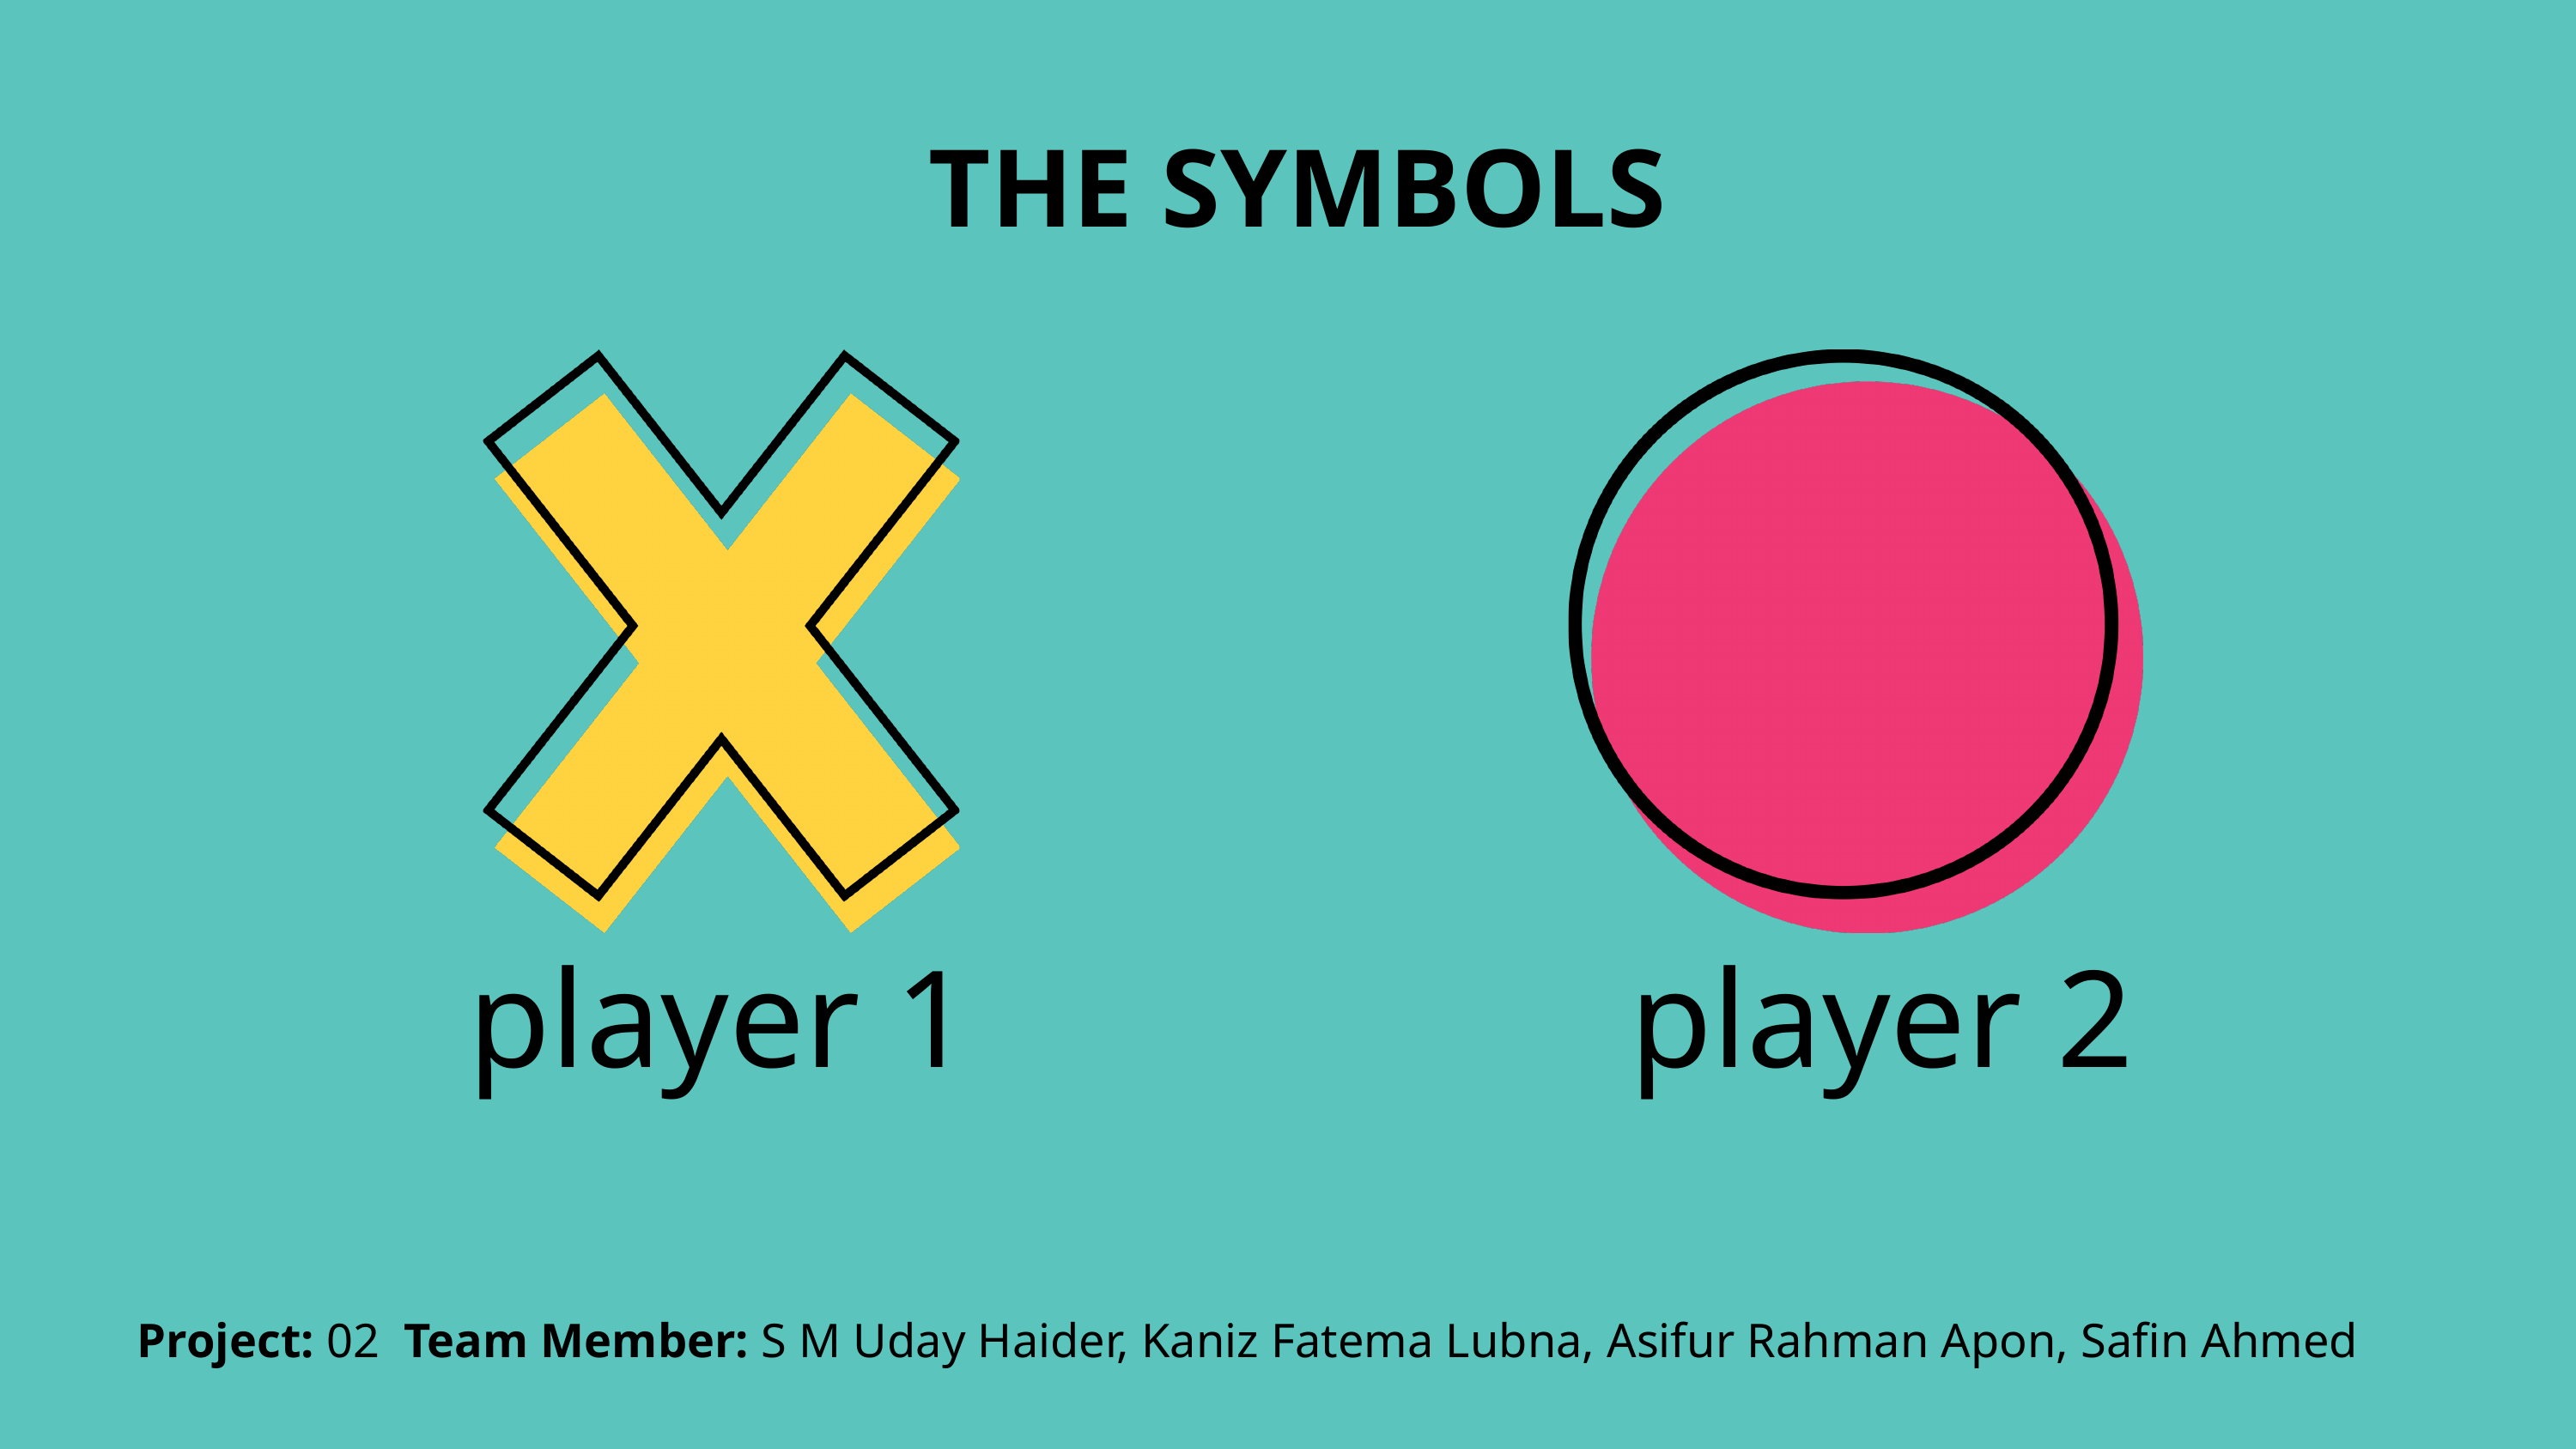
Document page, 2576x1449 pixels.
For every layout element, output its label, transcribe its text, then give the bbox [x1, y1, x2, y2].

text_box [144, 109, 2423, 260]
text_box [182, 937, 1224, 1141]
text_box [483, 349, 960, 934]
text_box Project: 02 Team Member: S M Uday Haider, Kaniz Fatema Lubna, Asifur Rahman Apon, Safin Ahmed [137, 1301, 2439, 1367]
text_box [1344, 937, 2385, 1141]
text_box [1568, 349, 2143, 934]
